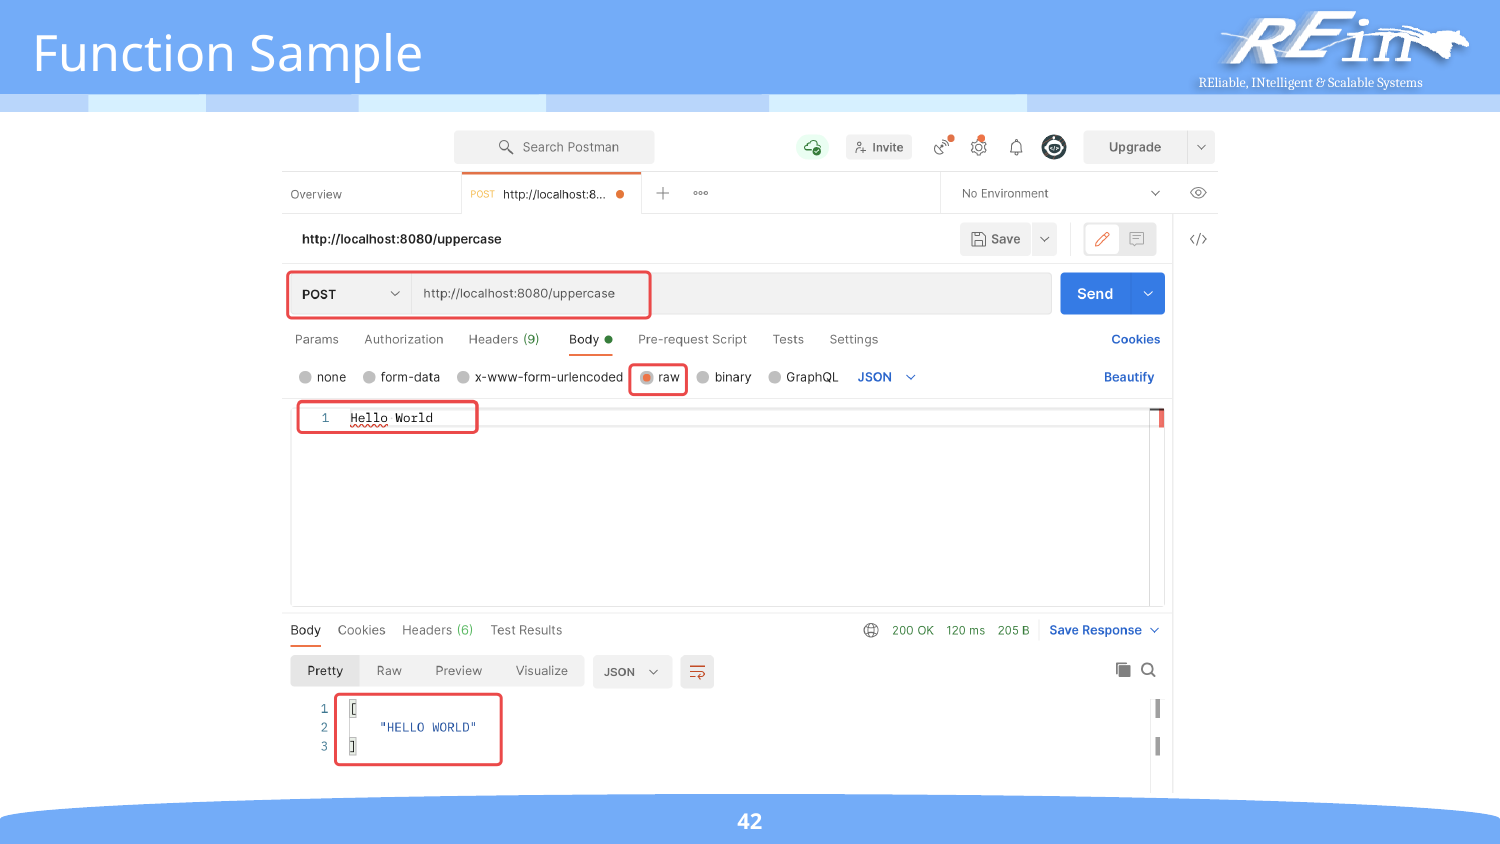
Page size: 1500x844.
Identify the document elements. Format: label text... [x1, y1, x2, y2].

slide_number 42 [667, 802, 833, 842]
picture [282, 126, 1218, 793]
title Function Sample [17, 17, 1136, 86]
